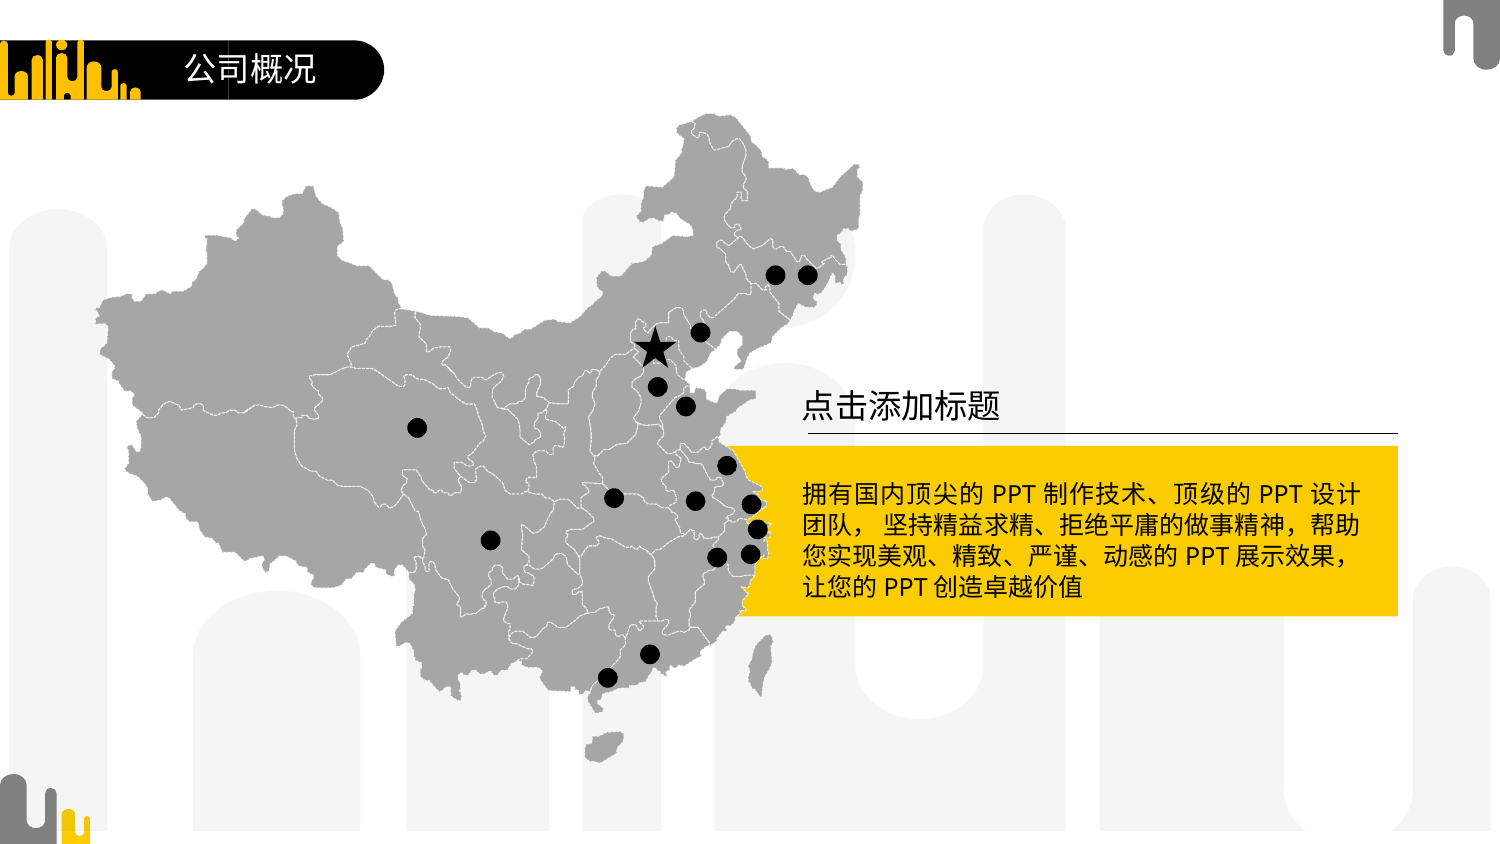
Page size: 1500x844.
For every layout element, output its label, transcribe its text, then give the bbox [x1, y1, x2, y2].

text_box 公司概况 [168, 40, 332, 96]
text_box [406, 265, 818, 689]
picture [9, 182, 1491, 831]
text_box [95, 113, 864, 763]
text_box 点击添加标题 [868, 357, 1017, 431]
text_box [868, 433, 1399, 617]
